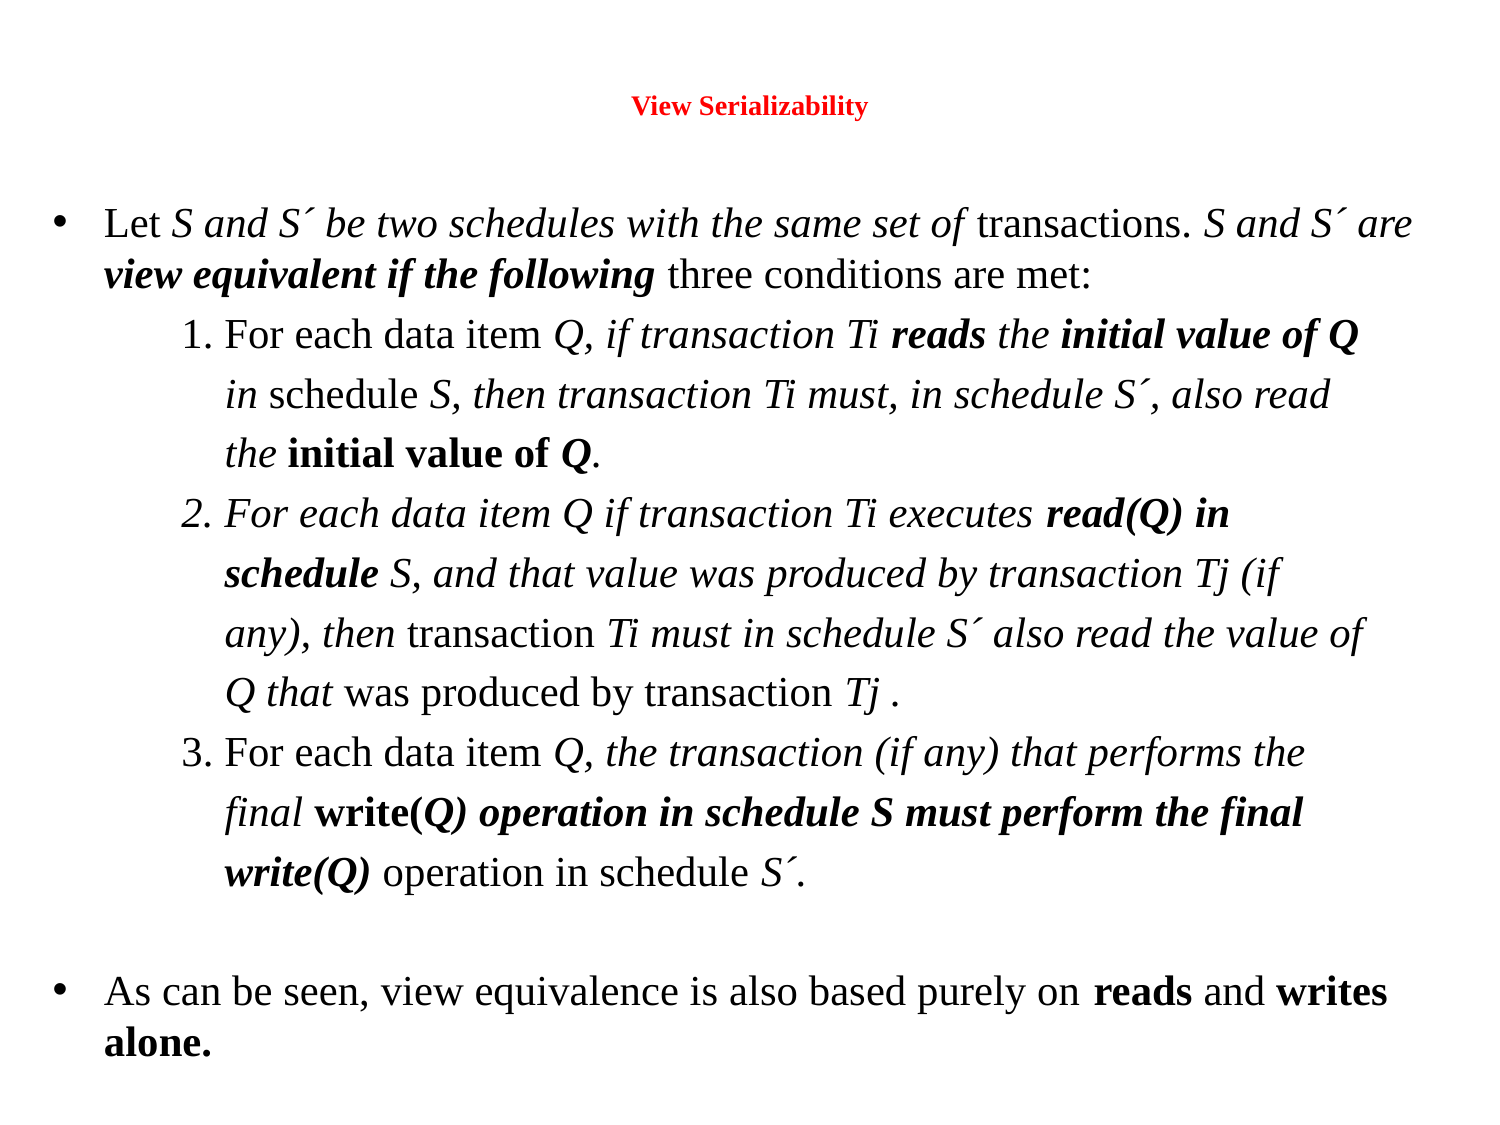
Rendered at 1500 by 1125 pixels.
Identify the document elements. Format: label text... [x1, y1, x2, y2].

title View Serializability [75, 45, 1425, 163]
list Let S and S´ be two schedules with the same set of transactions. S and S´ are view equivalent if the following three conditions are met: 1. For each data item Q, if transaction Ti reads the initial value of Q in schedule S, then transaction Ti must, in schedule S´, also read the initial value of Q. 2. For each data item Q if transaction Ti executes read(Q) in schedule S, and that value was produced by transaction Tj (if any), then transaction Ti must in schedule S´ also read the value of Q that was produced by transaction Tj . 3. For each data item Q, the transaction (if any) that performs the final write(Q) operation in schedule S must perform the final write(Q) operation in schedule S´. As can be seen, view equivalence is also based purely on reads and writes alone. [37, 187, 1475, 1075]
